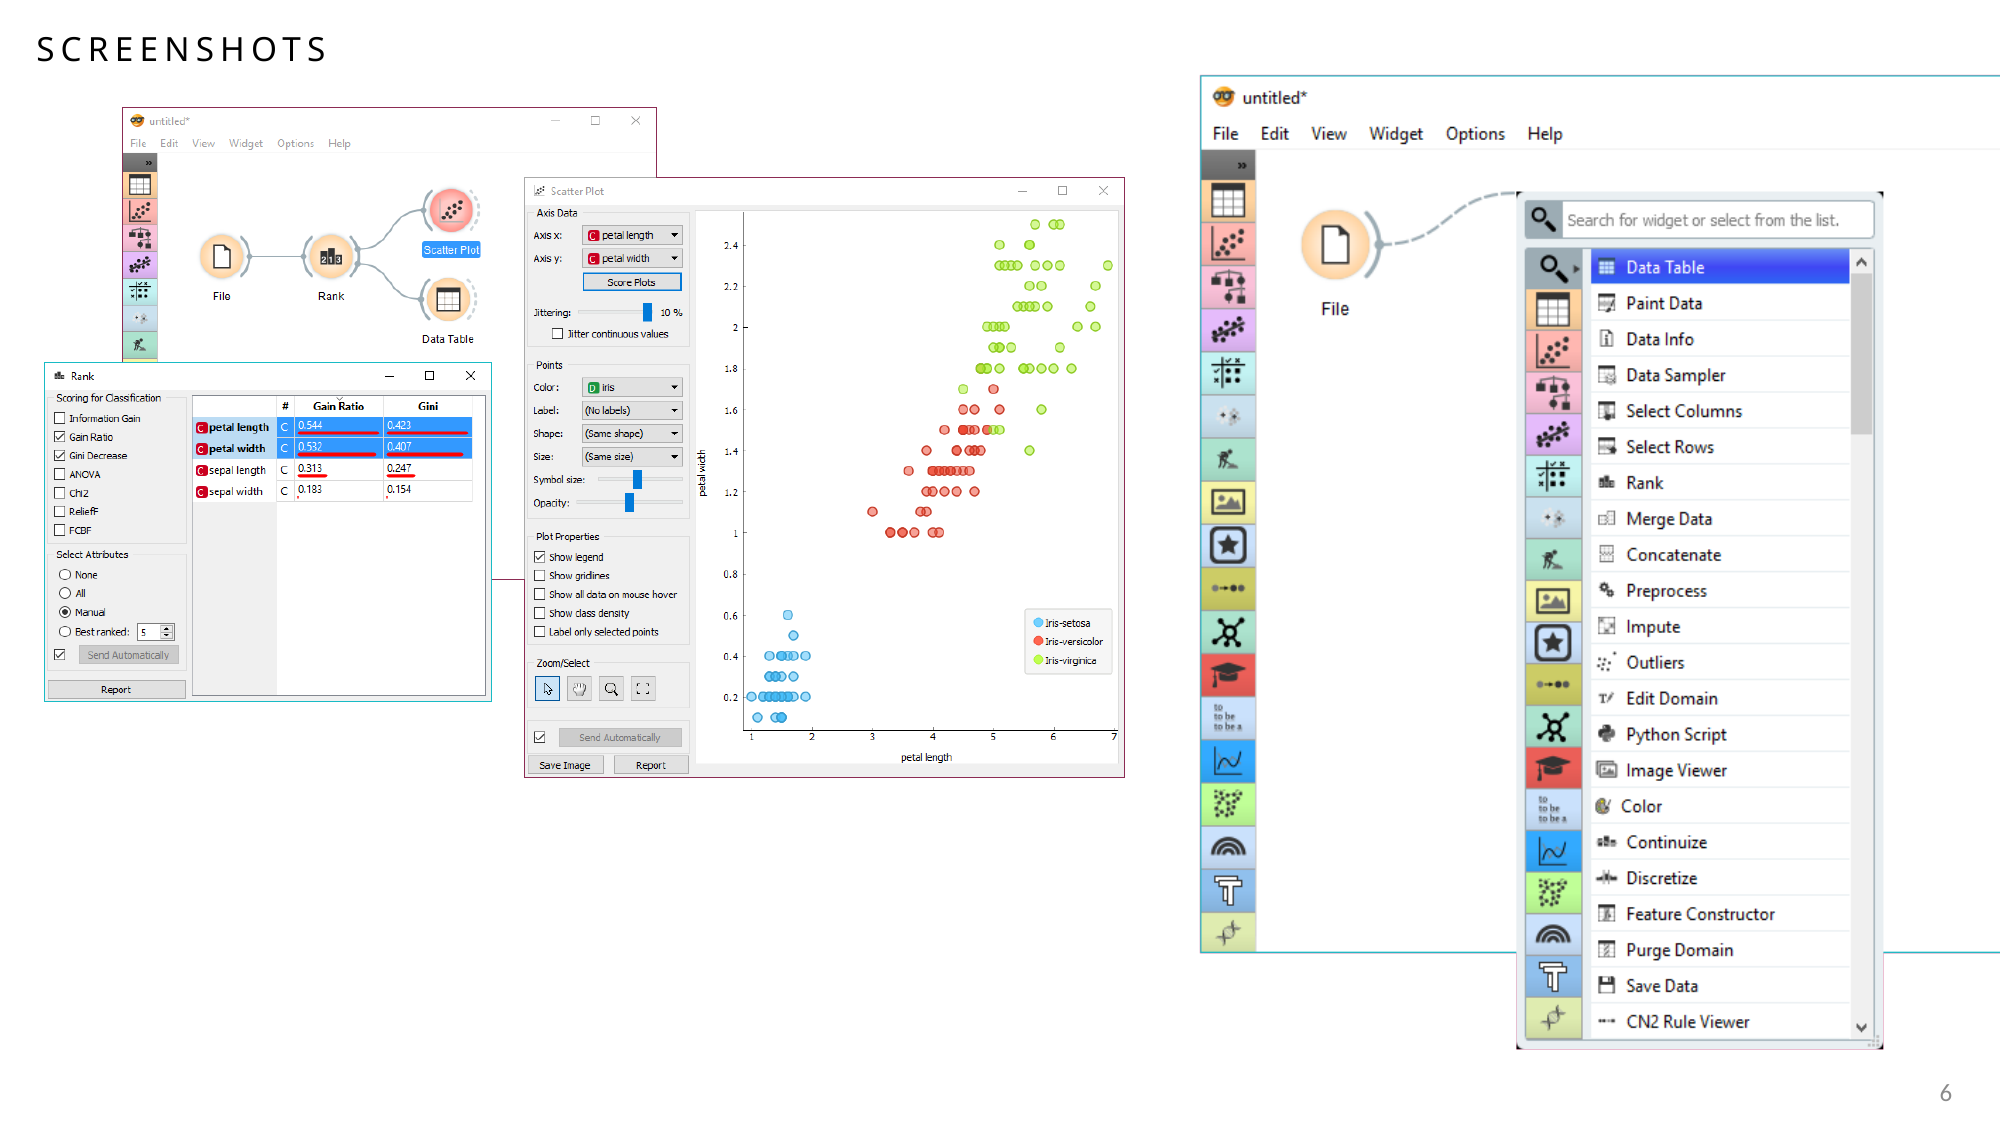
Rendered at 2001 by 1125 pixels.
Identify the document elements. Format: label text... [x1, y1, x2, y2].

picture [1196, 71, 2000, 1054]
picture [40, 104, 1127, 780]
title SCREENSHOTS [0, 0, 369, 136]
slide_number 6 [1894, 1061, 1968, 1121]
